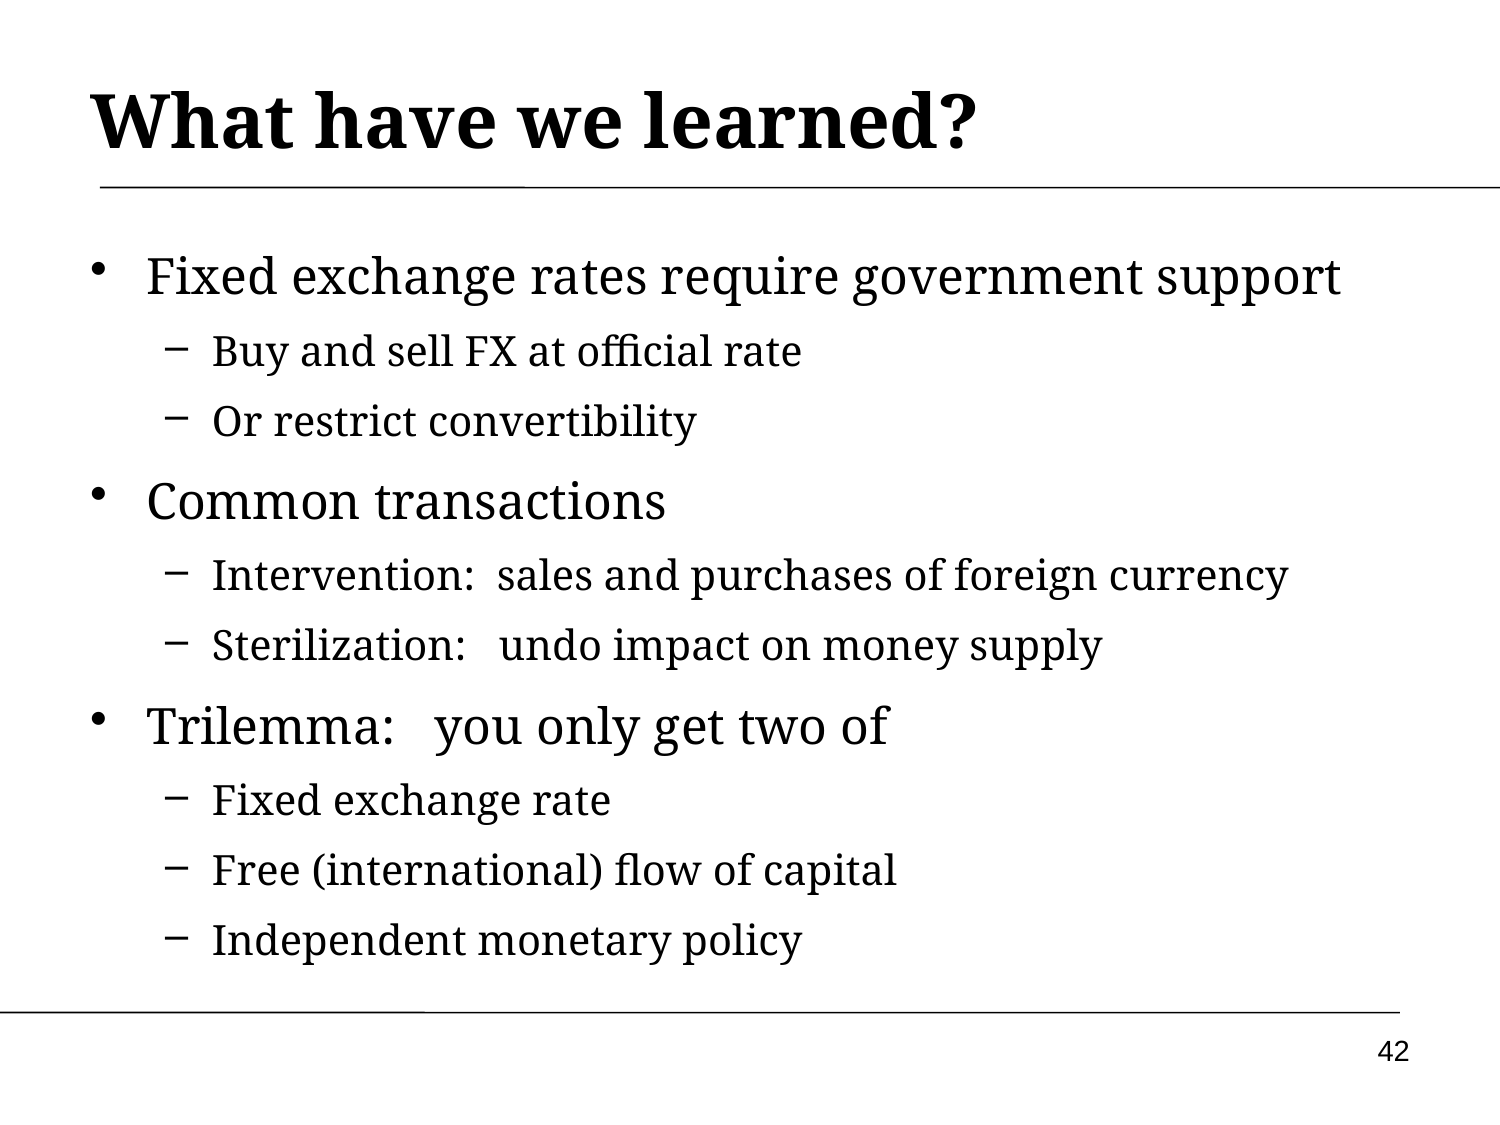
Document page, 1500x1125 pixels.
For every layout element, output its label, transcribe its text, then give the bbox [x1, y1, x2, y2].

title What have we learned? [74, 49, 1426, 188]
list Fixed exchange rates require government support Buy and sell FX at official rate Or restrict convertibility Common transactions Intervention: sales and purchases of foreign currency Sterilization: undo impact on money supply Trilemma: you only get two of Fixed exchange rate Free (international) flow of capital Independent monetary policy [74, 237, 1376, 901]
slide_number 42 [1074, 1024, 1426, 1103]
